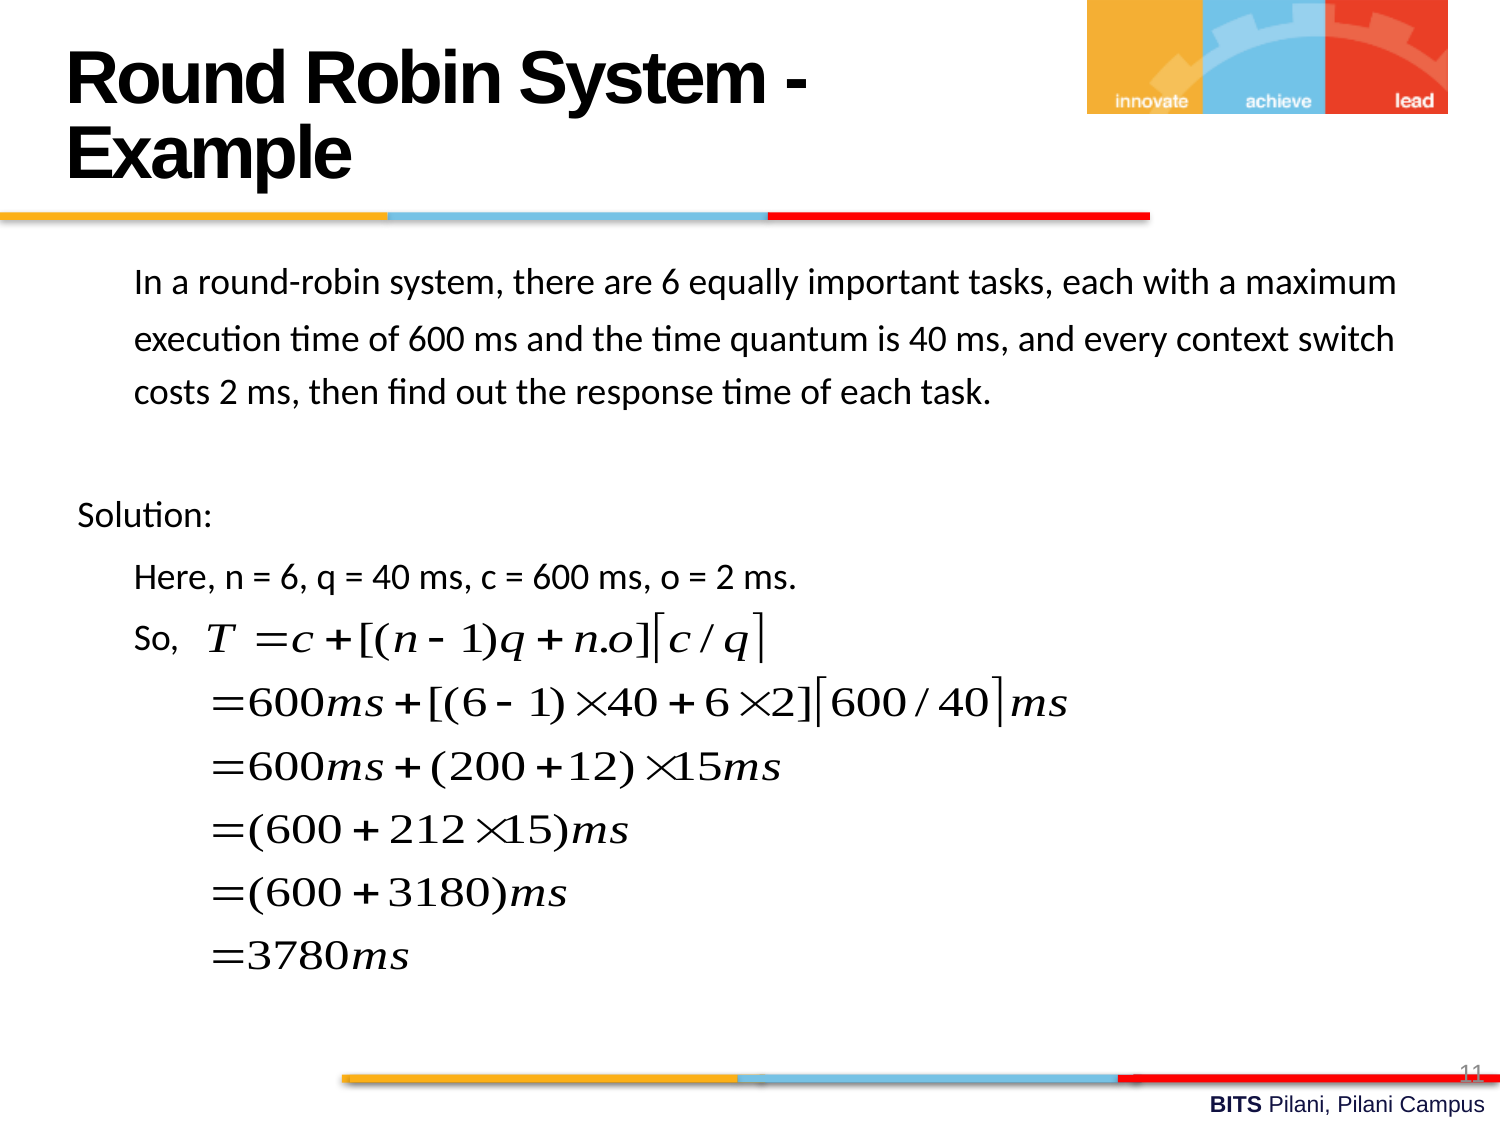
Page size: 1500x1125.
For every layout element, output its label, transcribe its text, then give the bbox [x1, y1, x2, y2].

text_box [199, 612, 1076, 978]
list Round Robin System - Example [49, 24, 1088, 213]
slide_number 11 [1149, 1042, 1500, 1103]
list In a round-robin system, there are 6 equally important tasks, each with a maximum execution time of 600 ms and the time quantum is 40 ms, and every context switch costs 2 ms, then find out the response time of each task. Solution: Here, n = 6, q = 40 ms, c = 600 ms, o = 2 ms. So, [62, 224, 1451, 1063]
picture [1087, 0, 1448, 114]
